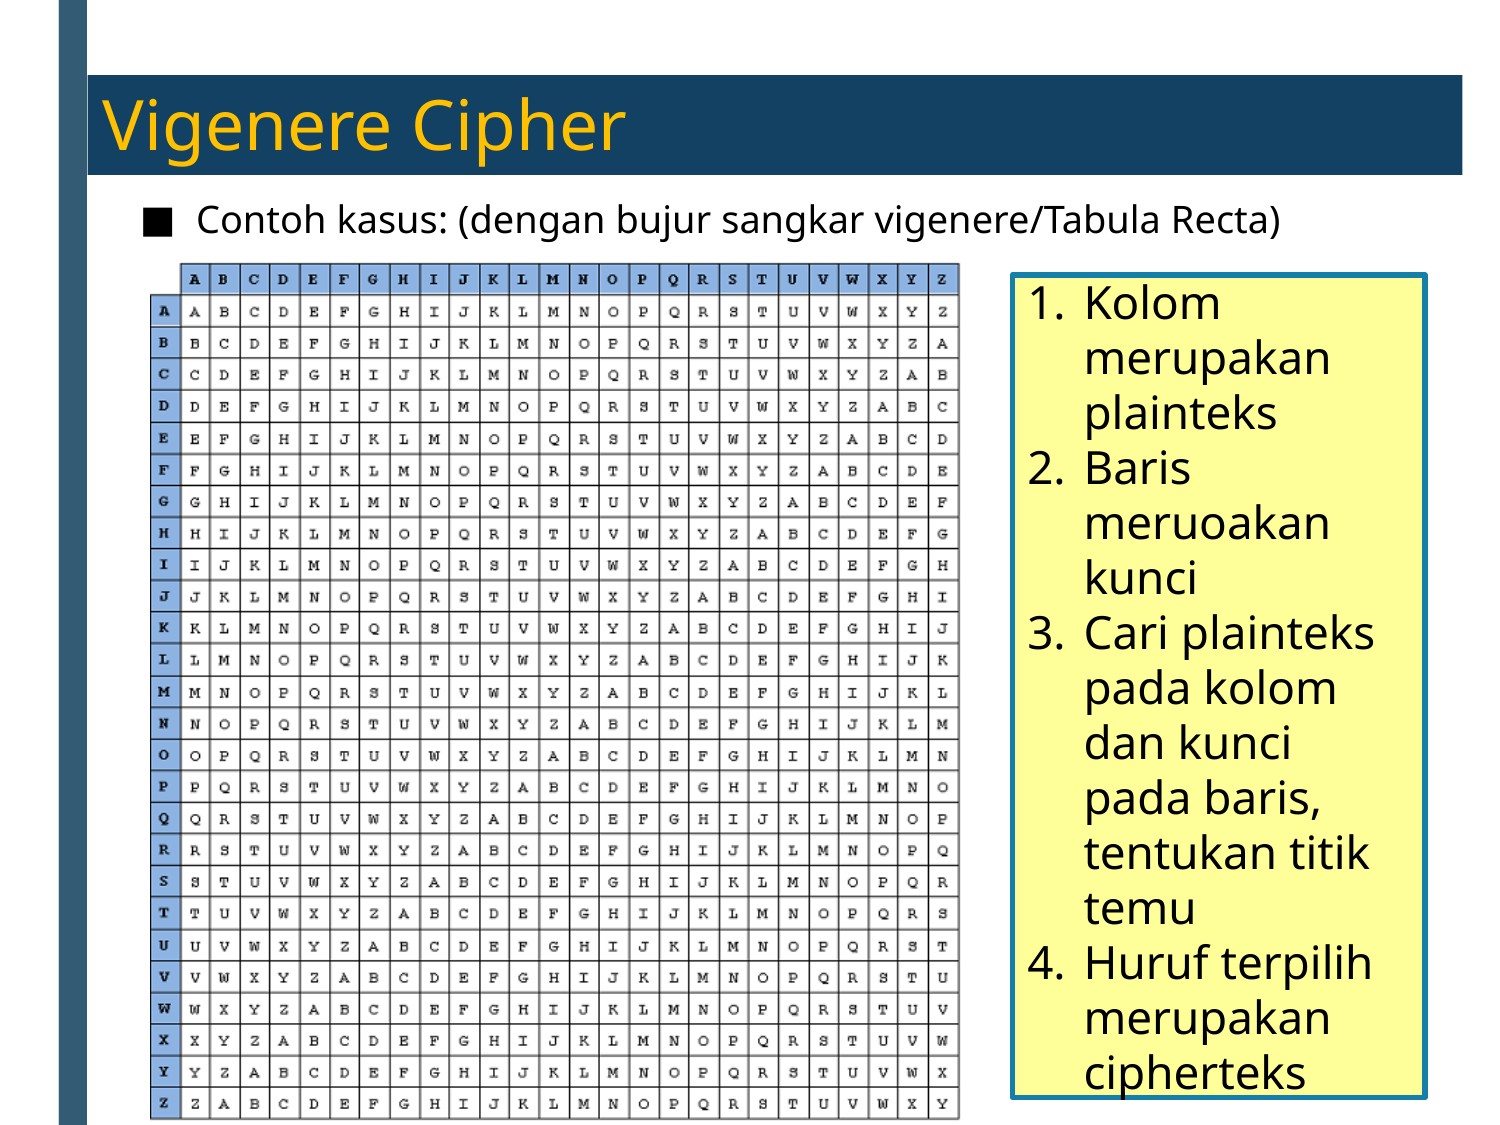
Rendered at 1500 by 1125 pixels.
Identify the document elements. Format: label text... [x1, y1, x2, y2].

text_box Kolom merupakan plainteks Baris meruoakan kunci Cari plainteks pada kolom dan kunci pada baris, tentukan titik temu Huruf terpilih merupakan cipherteks [1010, 272, 1428, 1100]
text_box Vigenere Cipher [87, 75, 1463, 175]
text_box Contoh kasus: (dengan bujur sangkar vigenere/Tabula Recta) [125, 187, 1307, 263]
picture [149, 262, 963, 1123]
